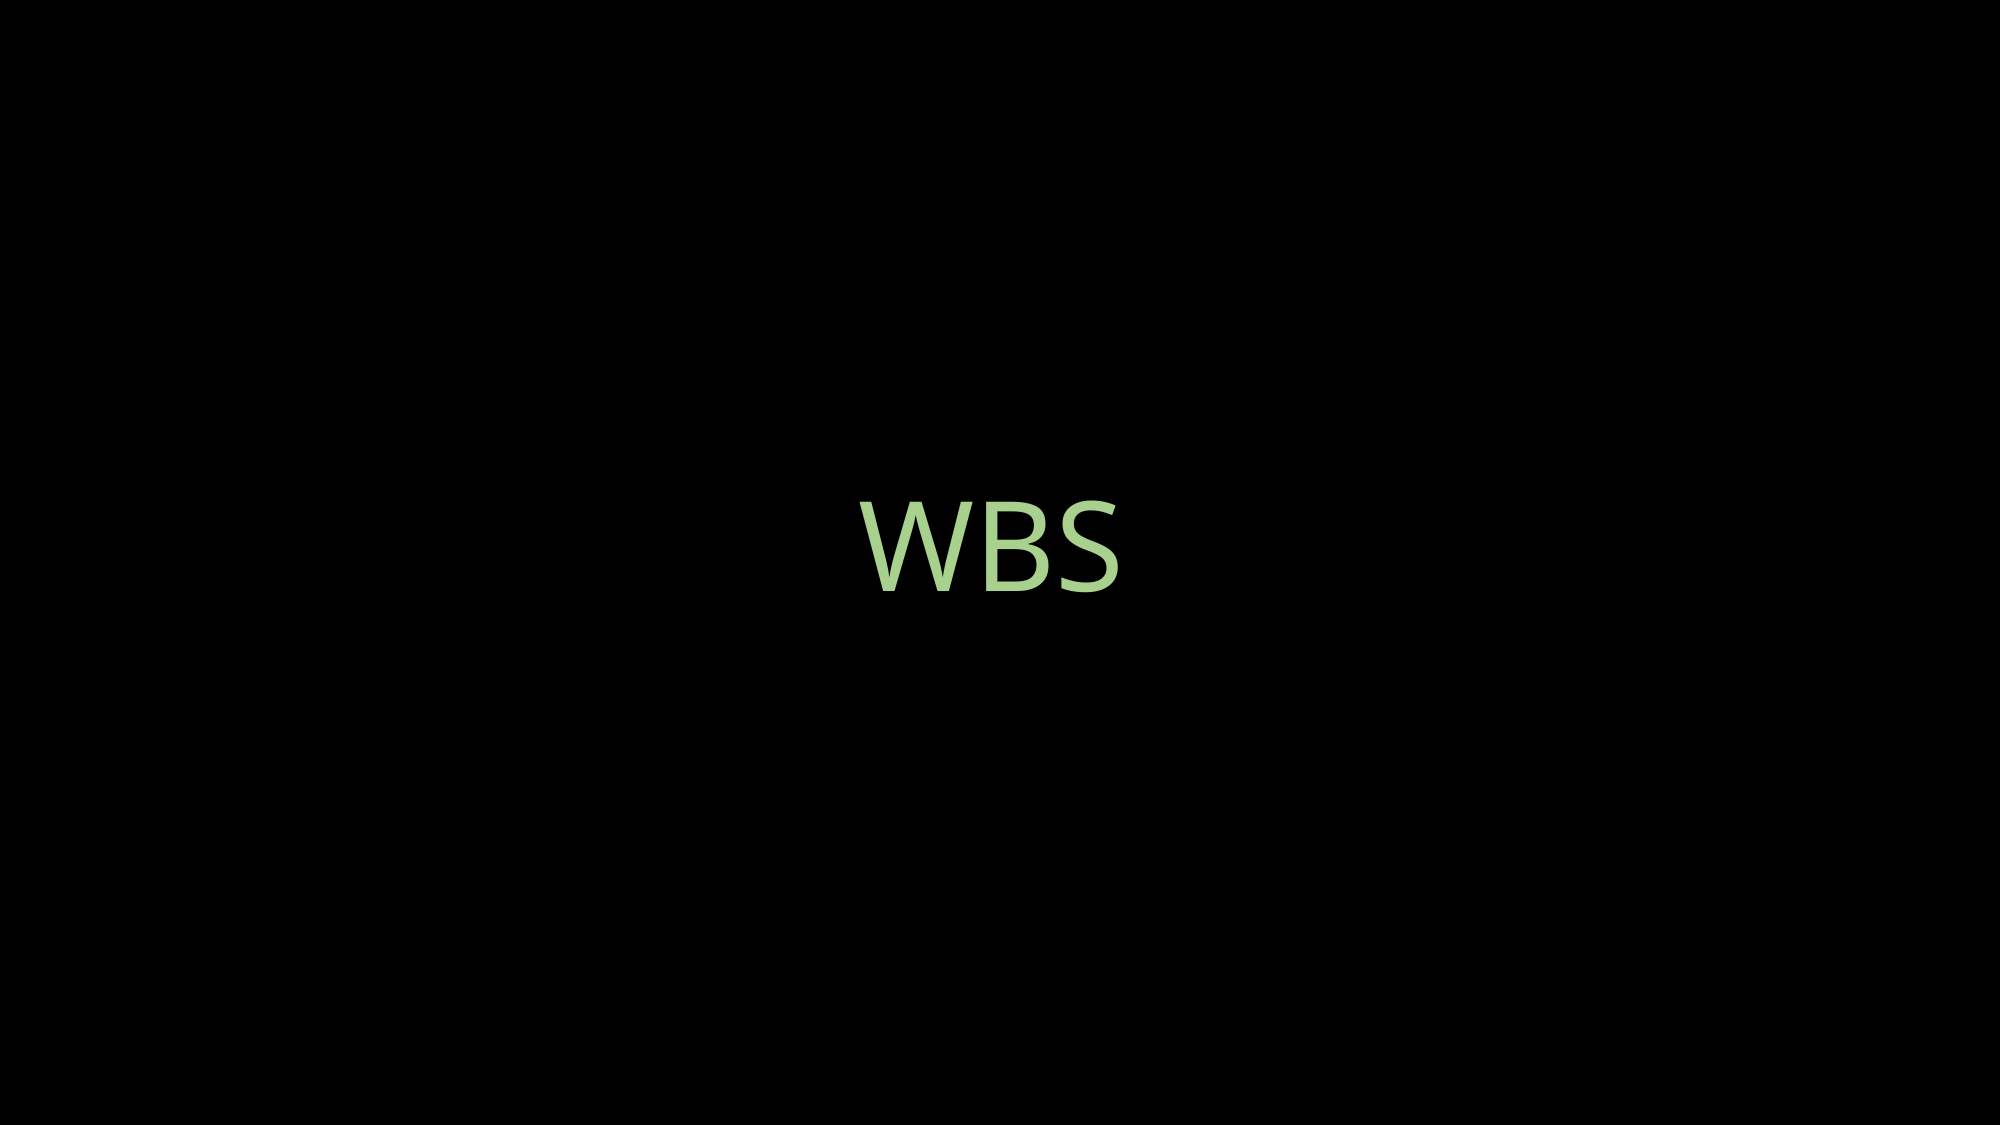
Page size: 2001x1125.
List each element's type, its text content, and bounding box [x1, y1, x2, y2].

title WBS [241, 234, 1742, 626]
